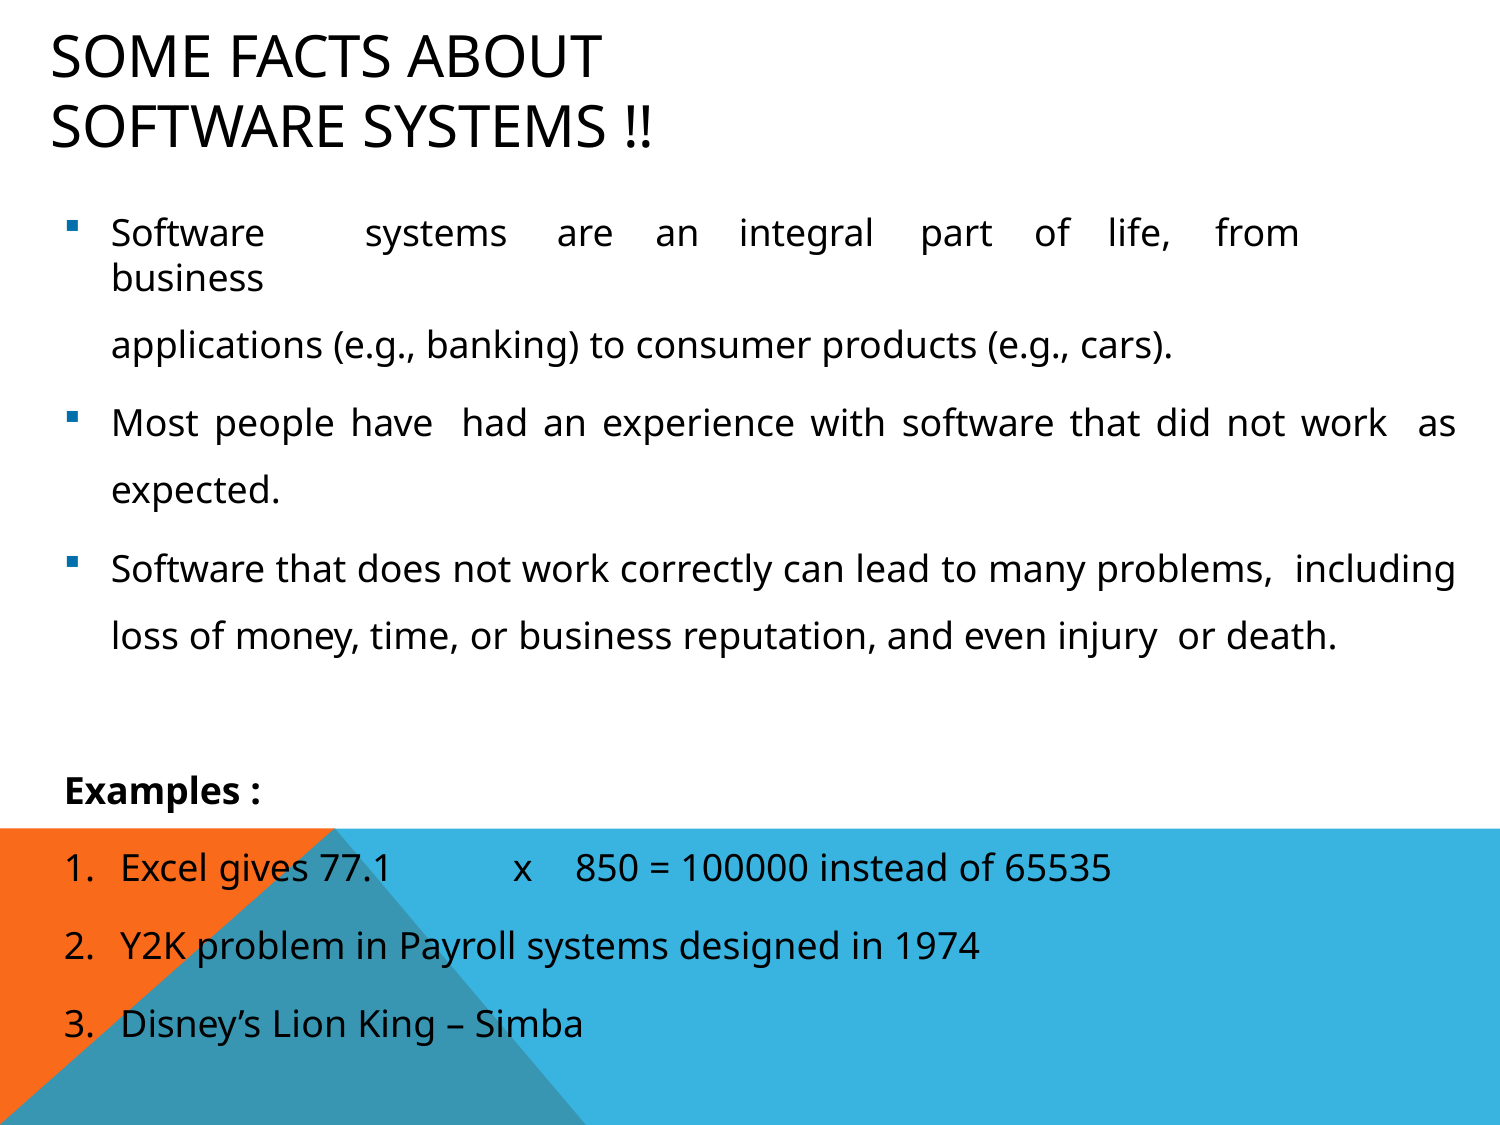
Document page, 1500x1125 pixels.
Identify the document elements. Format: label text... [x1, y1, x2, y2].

text_box Software systems are an integral part of life, from business applications (e.g., banking) to consumer products (e.g., cars). Most people have had an experience with software that did not work as expected. Software that does not work correctly can lead to many problems, including loss of money, time, or business reputation, and even injury or death. Examples : Excel gives 77.1 x 850 = 100000 instead of 65535 Y2K problem in Payroll systems designed in 1974 Disney’s Lion King – Simba [61, 183, 1458, 1046]
title Some Facts about Software Systems !! [48, 0, 867, 184]
